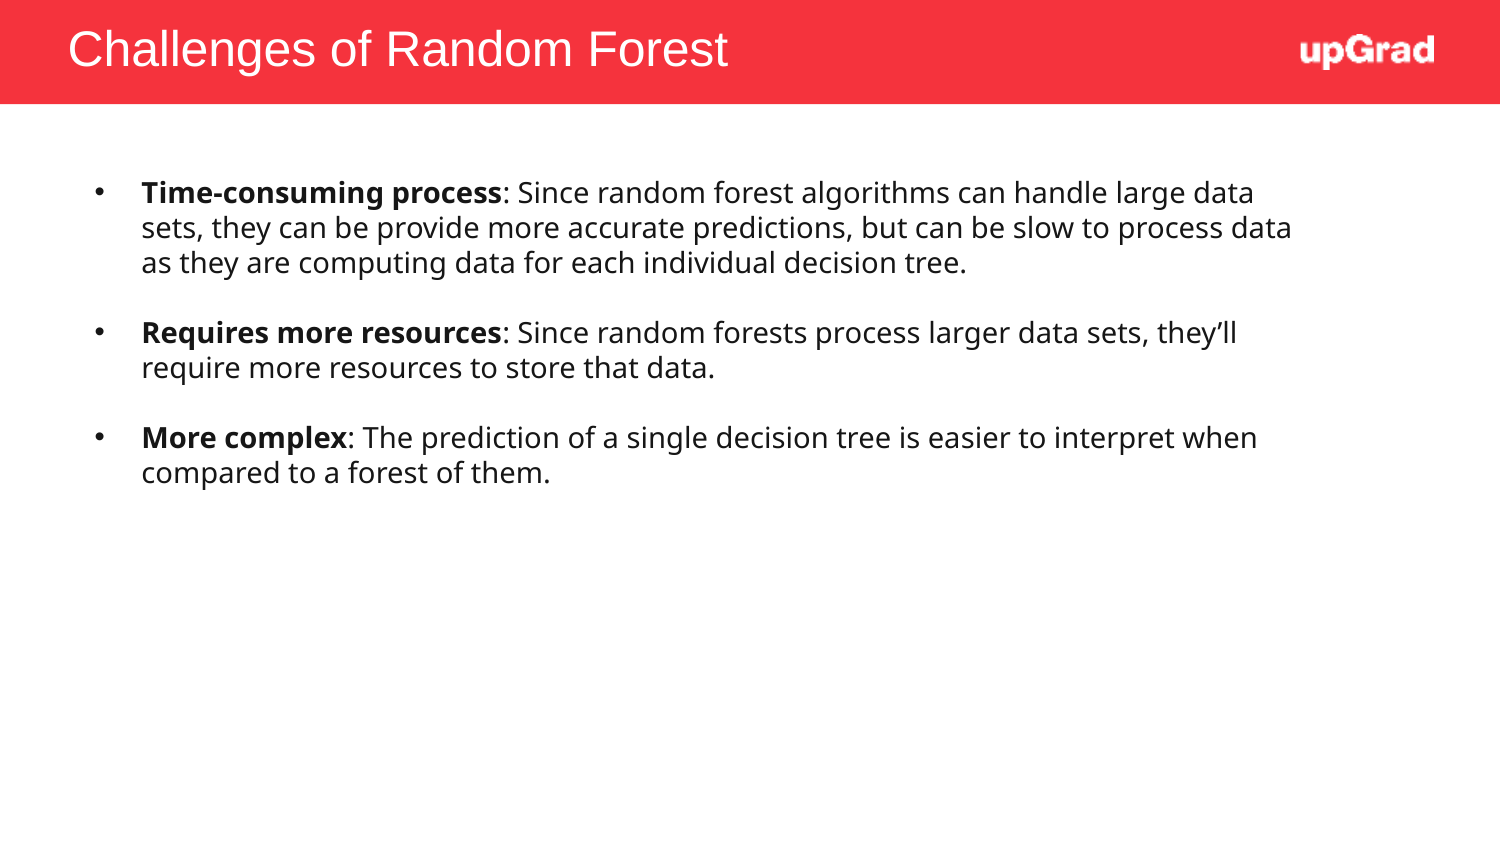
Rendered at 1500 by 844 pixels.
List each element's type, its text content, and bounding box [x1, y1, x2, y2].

title Challenges of Random Forest [65, 0, 845, 118]
text_box Time-consuming process: Since random forest algorithms can handle large data sets, they can be provide more accurate predictions, but can be slow to process data as they are computing data for each individual decision tree. Requires more resources: Since random forests process larger data sets, they’ll require more resources to store that data. More complex: The prediction of a single decision tree is easier to interpret when compared to a forest of them. [79, 166, 1312, 497]
picture [1300, 34, 1434, 70]
